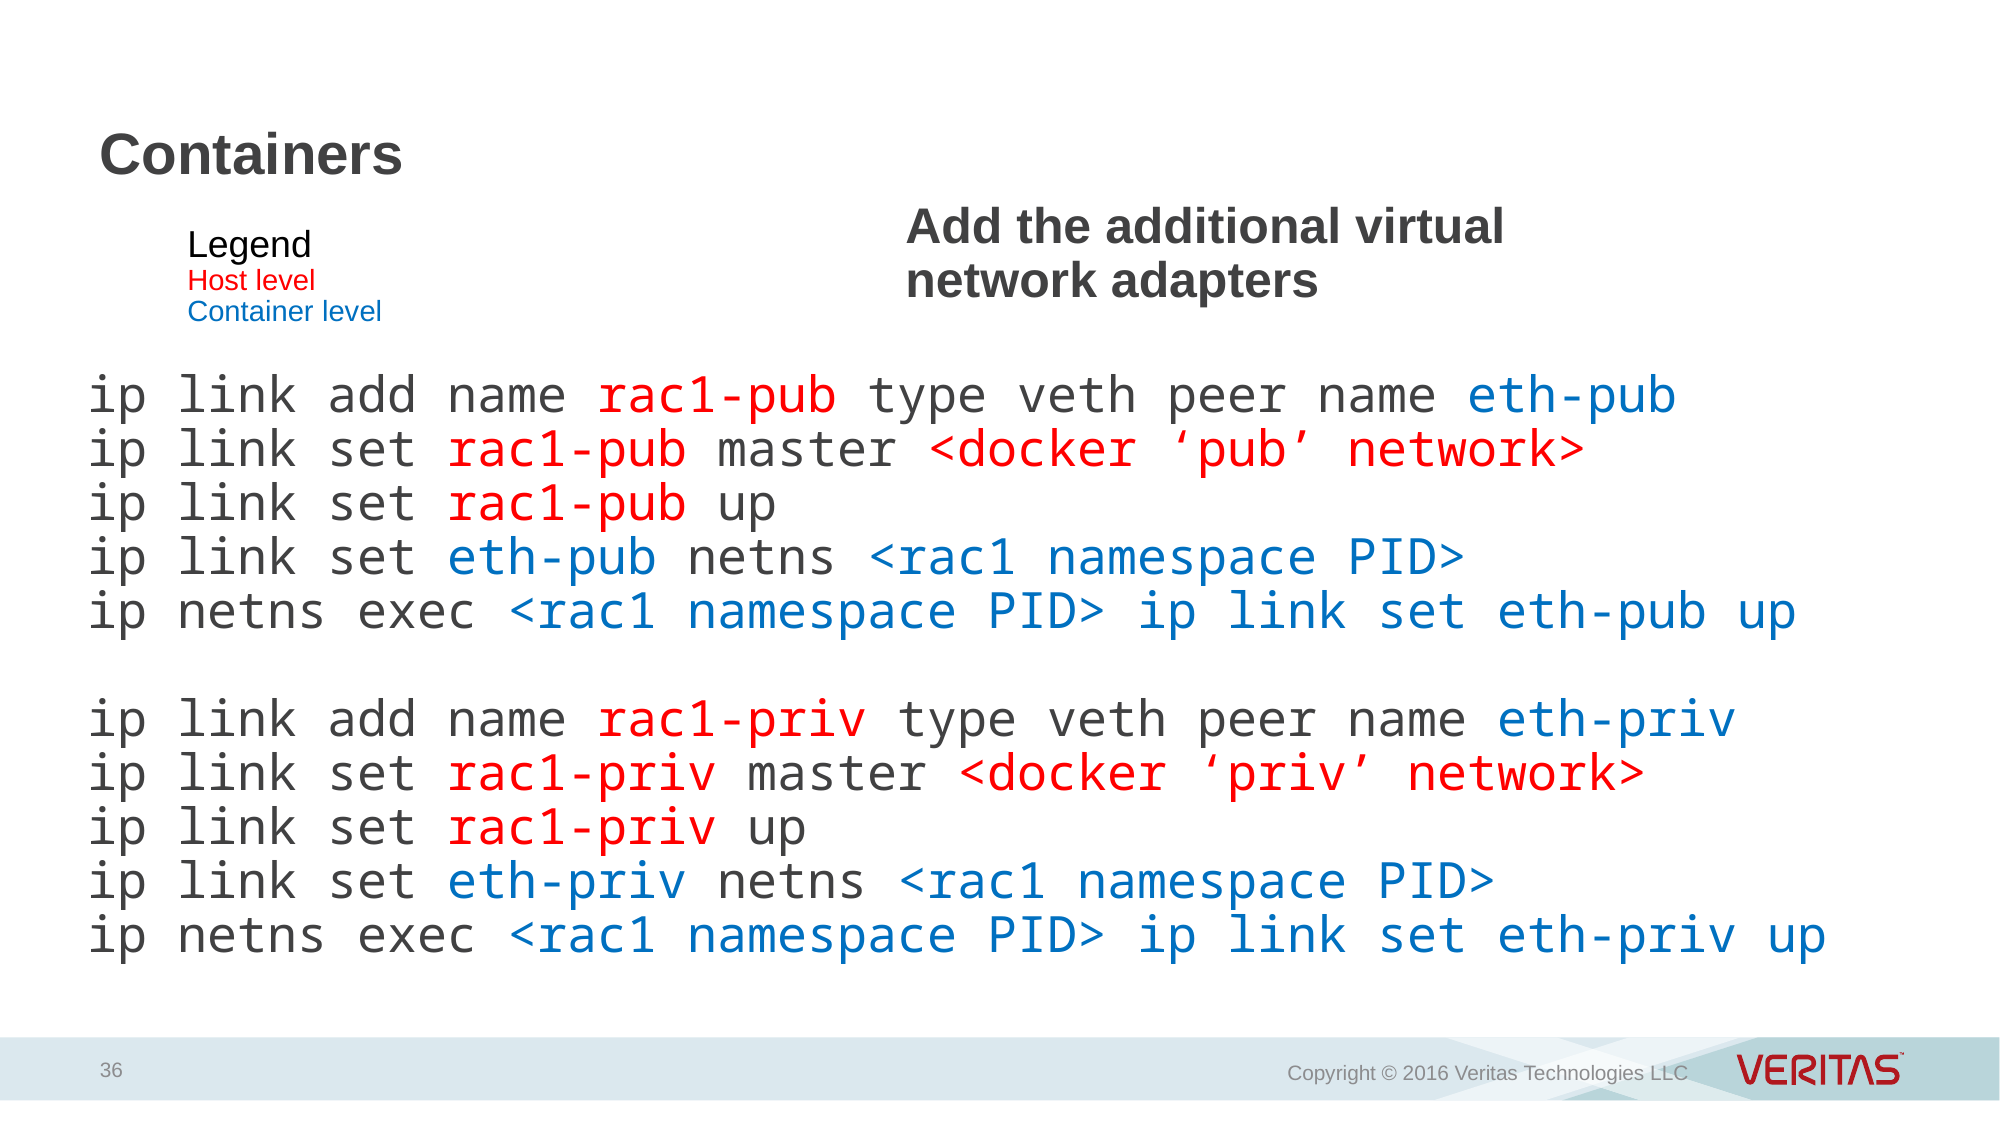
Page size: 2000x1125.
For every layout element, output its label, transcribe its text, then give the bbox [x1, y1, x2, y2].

slide_number 36 [99, 1054, 167, 1084]
footer Copyright © 2016 Veritas Technologies LLC [1287, 1057, 1811, 1088]
text_box Add the additional virtual network adapters [905, 200, 1670, 357]
text_box Legend Host level Container level [187, 224, 588, 388]
title Containers [99, 50, 1900, 188]
text_box ip link add name rac1-pub type veth peer name eth-pub ip link set rac1-pub master <docker ‘pub’ network> ip link set rac1-pub up ip link set eth-pub netns <rac1 namespace PID> ip netns exec <rac1 namespace PID> ip link set eth-pub up ip link add name rac1-priv type veth peer name eth-priv ip link set rac1-priv master <docker ‘priv’ network> ip link set rac1-priv up ip link set eth-priv netns <rac1 namespace PID> ip netns exec <rac1 namespace PID> ip link set eth-priv up [87, 369, 1943, 994]
